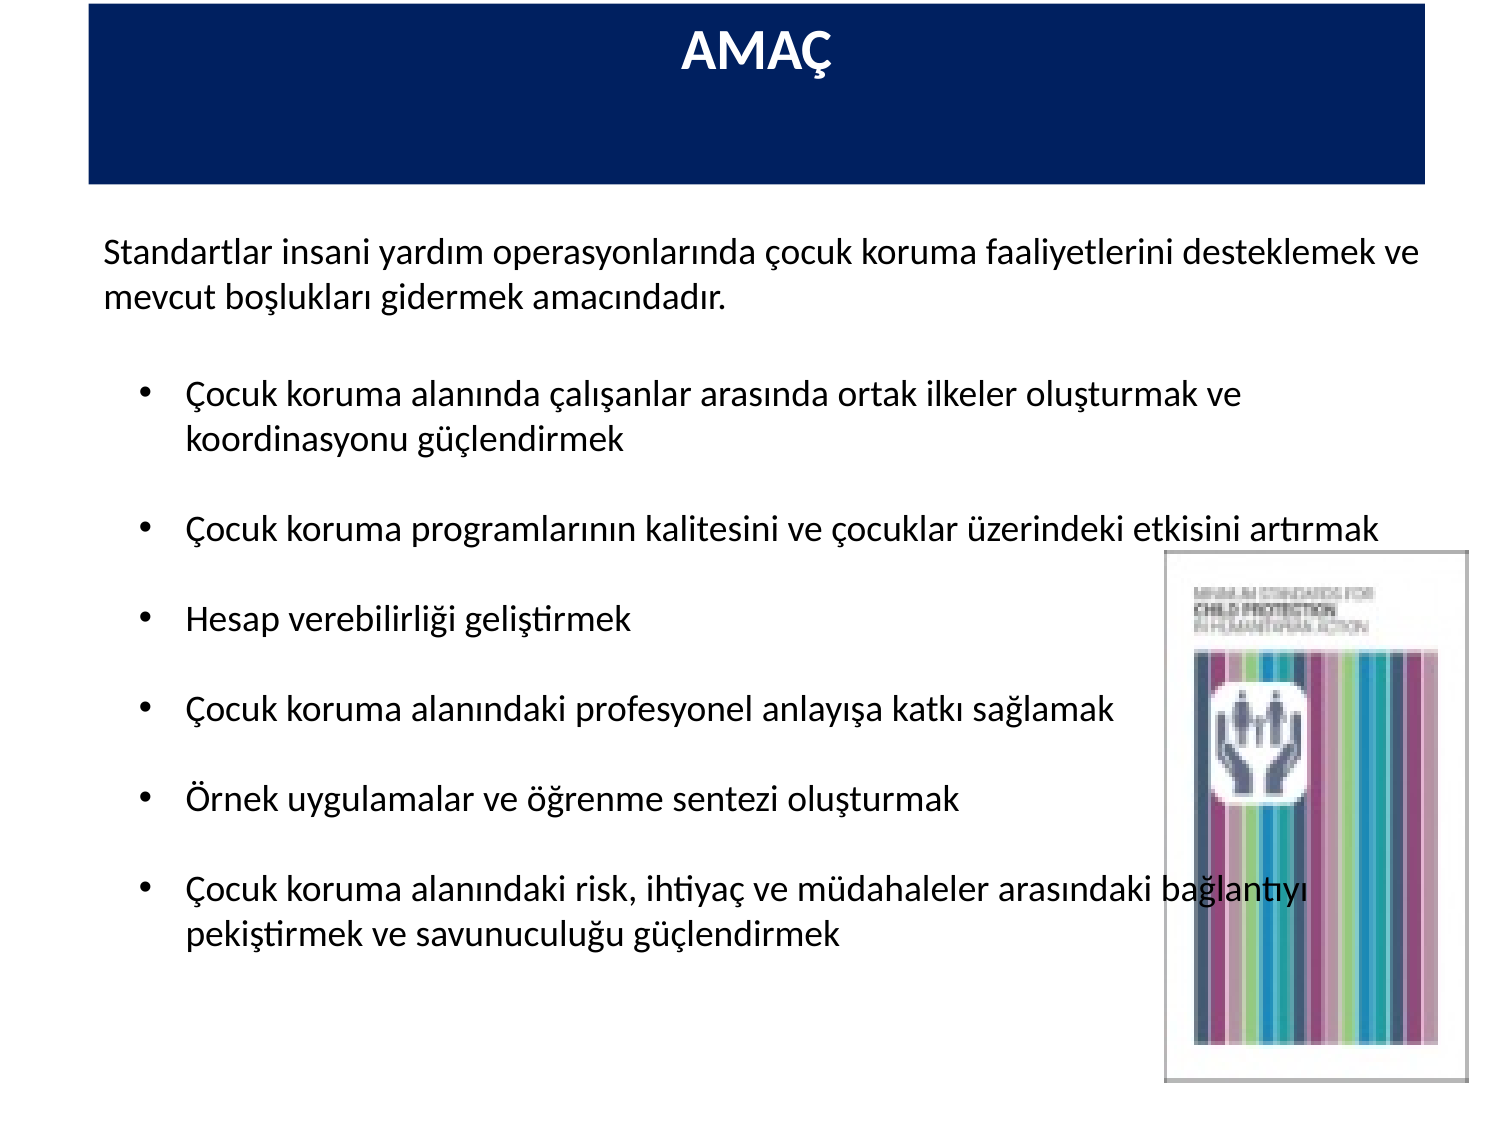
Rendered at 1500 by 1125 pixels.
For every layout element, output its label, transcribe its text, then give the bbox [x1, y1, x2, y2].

text_box AMAÇ [88, 3, 1425, 185]
text_box Standartlar insani yardım operasyonlarında çocuk koruma faaliyetlerini desteklemek ve mevcut boşlukları gidermek amacındadır. [88, 219, 1447, 325]
text_box Çocuk koruma alanında çalışanlar arasında ortak ilkeler oluşturmak ve koordinasyonu güçlendirmek Çocuk koruma programlarının kalitesini ve çocuklar üzerindeki etkisini artırmak Hesap verebilirliği geliştirmek Çocuk koruma alanındaki profesyonel anlayışa katkı sağlamak Örnek uygulamalar ve öğrenme sentezi oluşturmak Çocuk koruma alanındaki risk, ihtiyaç ve müdahaleler arasındaki bağlantıyı pekiştirmek ve savunuculuğu güçlendirmek [123, 361, 1471, 962]
picture [1163, 550, 1469, 1083]
